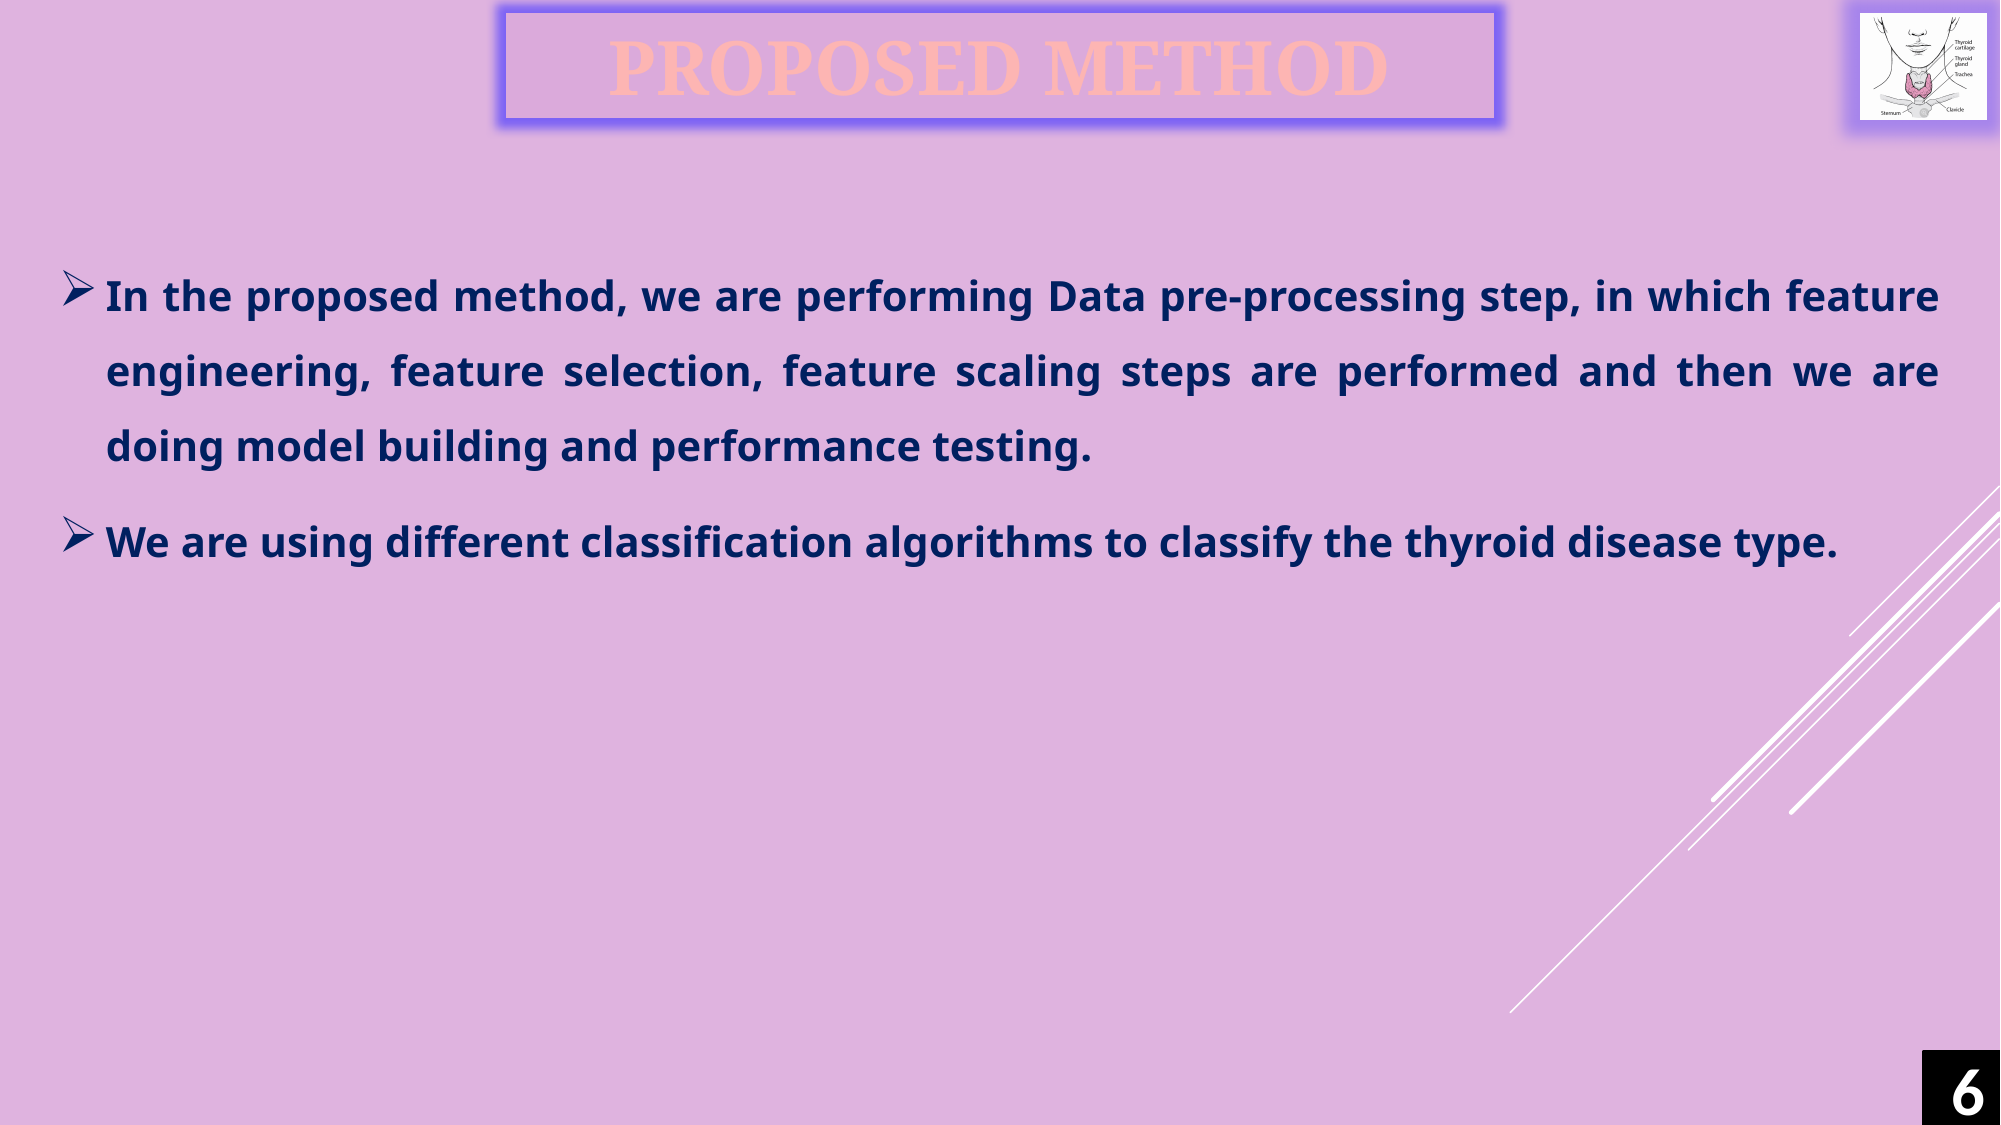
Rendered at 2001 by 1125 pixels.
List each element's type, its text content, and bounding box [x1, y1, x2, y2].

list In the proposed method, we are performing Data pre-processing step, in which feature engineering, feature selection, feature scaling steps are performed and then we are doing model building and performance testing. We are using different classification algorithms to classify the thyroid disease type. [43, 222, 1956, 588]
picture [1859, 12, 1987, 120]
slide_number 6 [1922, 1050, 2000, 1125]
text_box PROPOSED METHOD [505, 12, 1494, 118]
